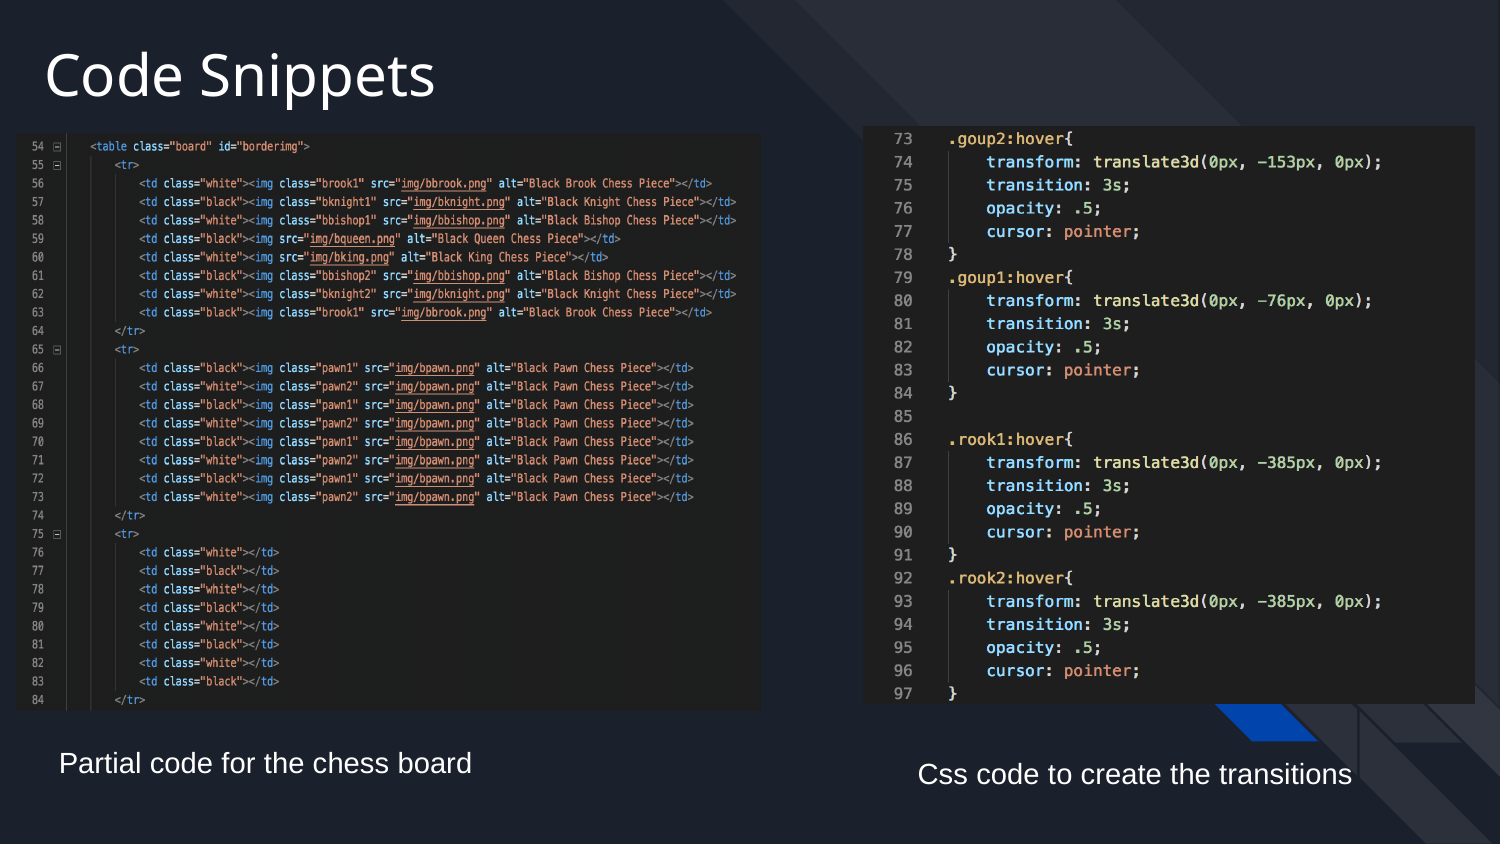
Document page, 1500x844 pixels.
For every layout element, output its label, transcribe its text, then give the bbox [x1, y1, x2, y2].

text_box Css code to create the transitions [902, 739, 1465, 788]
picture [863, 126, 1476, 704]
picture [16, 133, 762, 711]
text_box Partial code for the chess board [43, 728, 655, 799]
title Code Snippets [29, 0, 606, 132]
